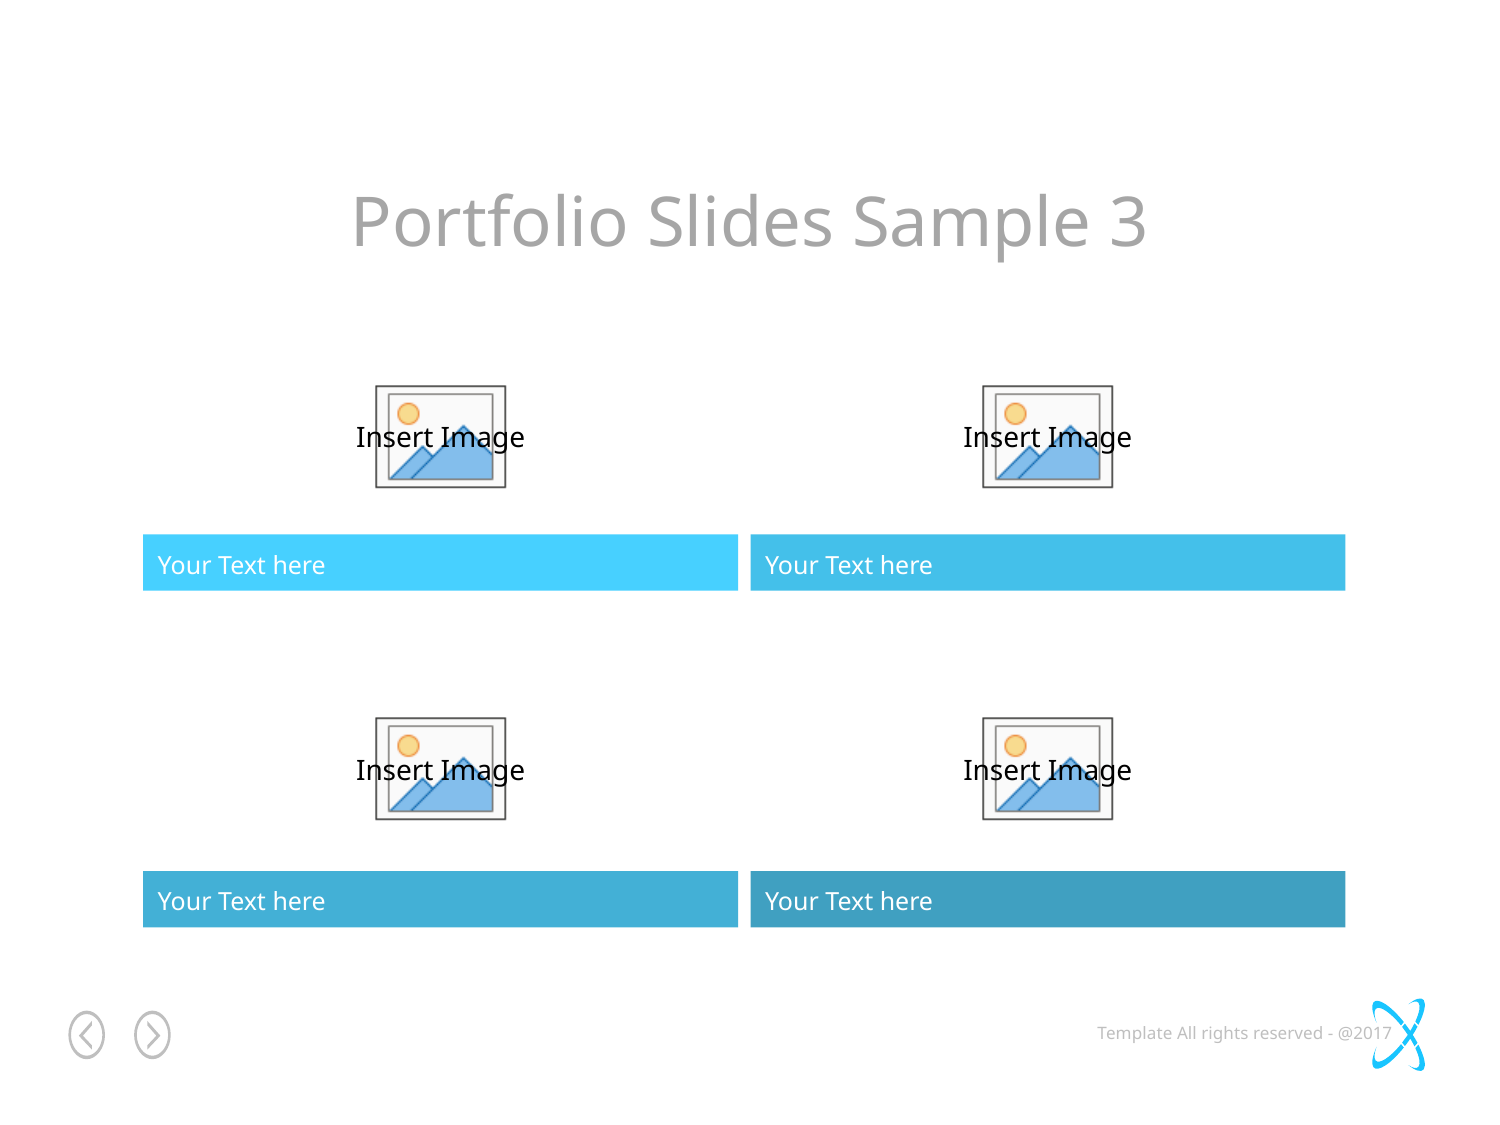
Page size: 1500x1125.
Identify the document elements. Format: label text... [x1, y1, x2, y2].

text_box Portfolio Slides Sample 3 [336, 170, 1164, 268]
picture [143, 282, 739, 591]
picture [143, 610, 739, 928]
picture [750, 610, 1346, 928]
picture [750, 282, 1346, 591]
